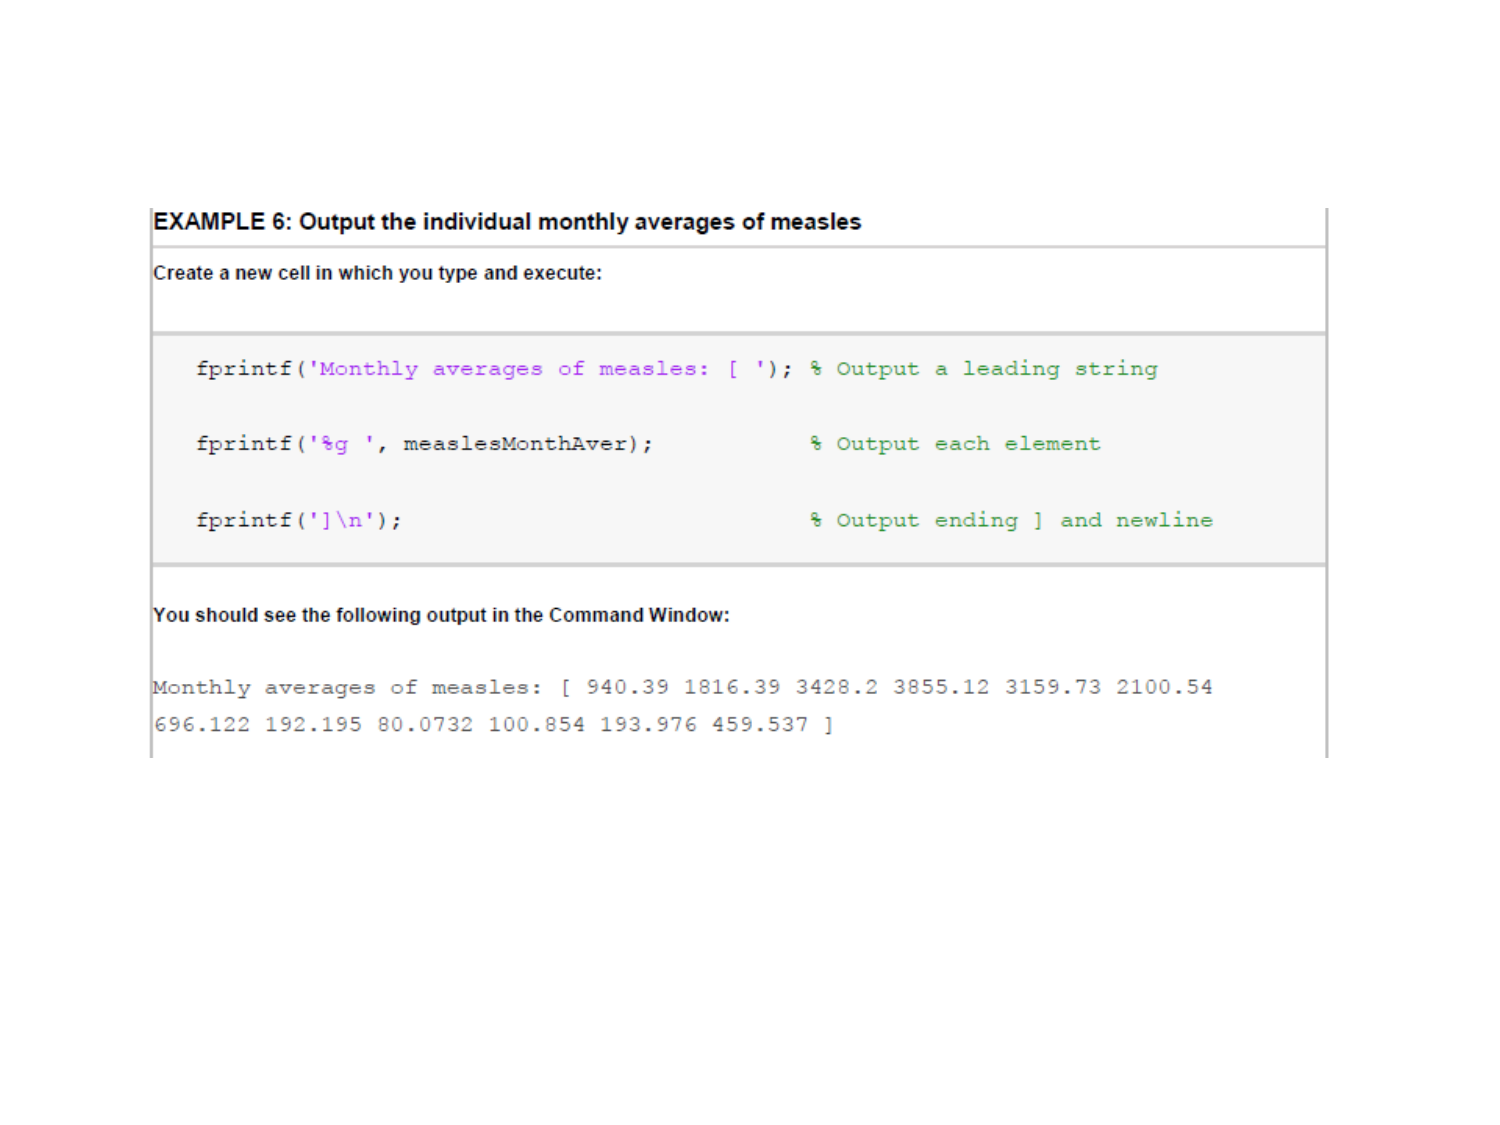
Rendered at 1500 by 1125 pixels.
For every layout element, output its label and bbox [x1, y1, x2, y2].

list [147, 207, 1336, 759]
